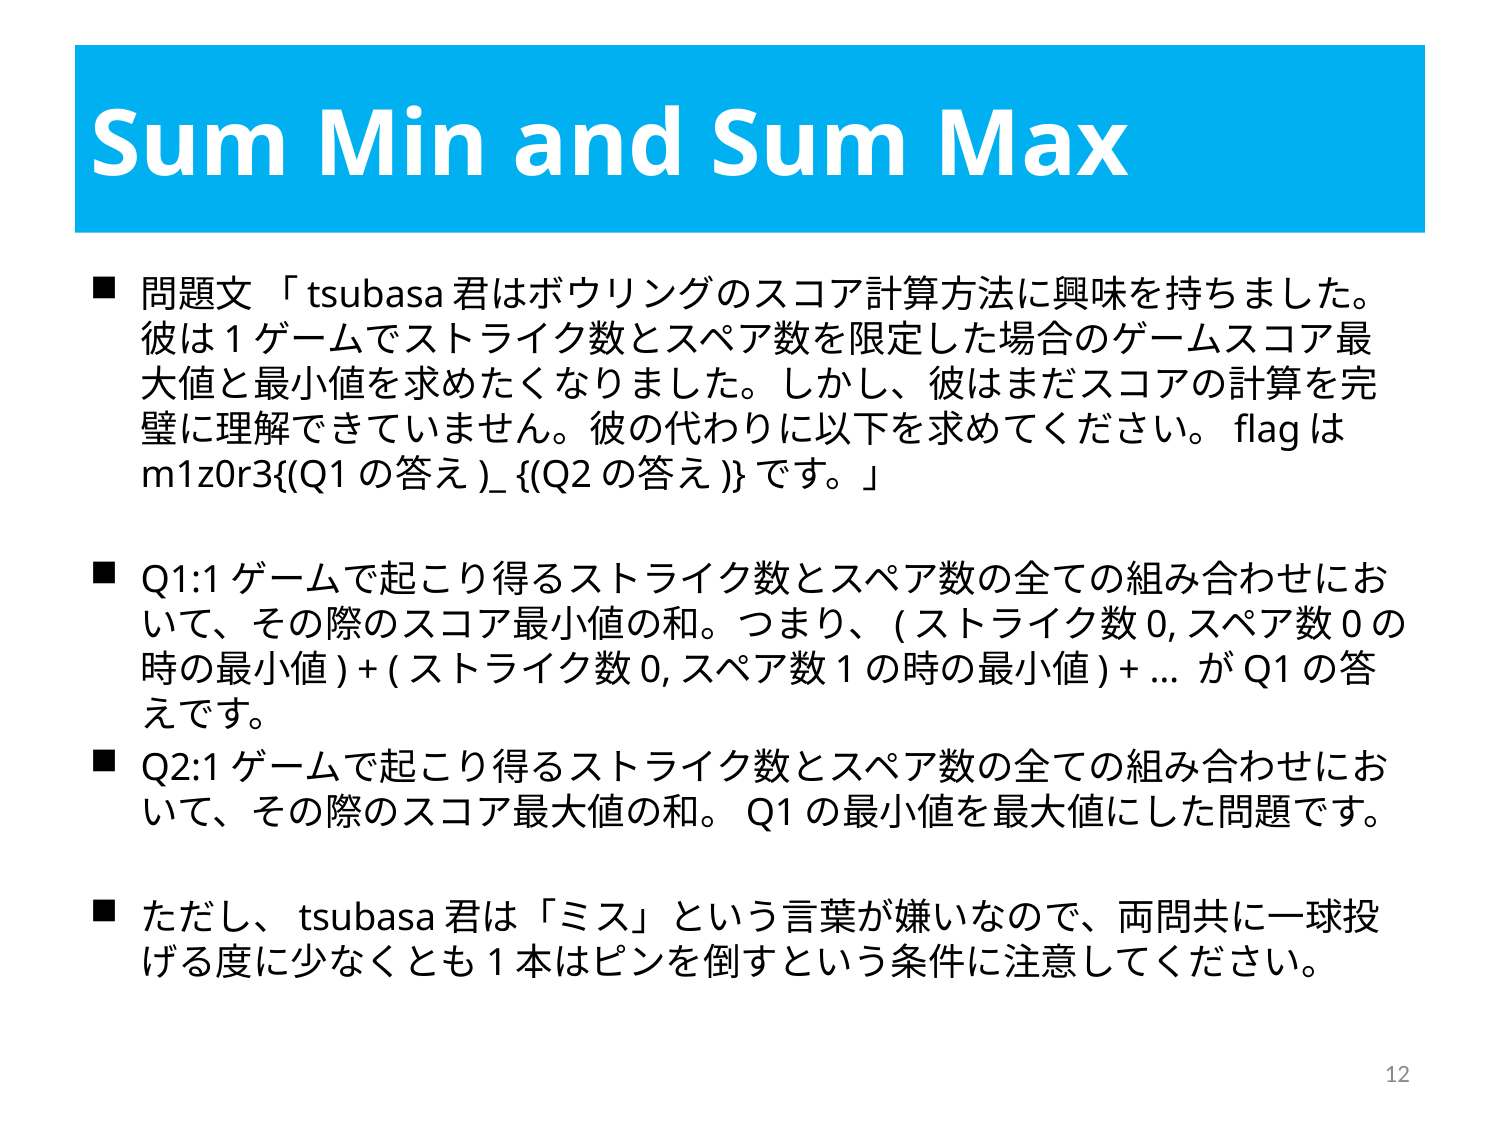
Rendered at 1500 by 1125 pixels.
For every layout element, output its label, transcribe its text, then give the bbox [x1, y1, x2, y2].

title Sum Min and Sum Max [75, 45, 1425, 233]
list 問題文 「tsubasa君はボウリングのスコア計算方法に興味を持ちました。彼は1ゲームでストライク数とスペア数を限定した場合のゲームスコア最大値と最小値を求めたくなりました。しかし、彼はまだスコアの計算を完璧に理解できていません。彼の代わりに以下を求めてください。flagはm1z0r3{(Q1の答え)_ {(Q2の答え)}です。」 Q1:1ゲームで起こり得るストライク数とスペア数の全ての組み合わせにおいて、その際のスコア最小値の和。つまり、(ストライク数0,スペア数0の時の最小値) + (ストライク数0,スペア数1の時の最小値) + … がQ1の答えです。 Q2:1ゲームで起こり得るストライク数とスペア数の全ての組み合わせにおいて、その際のスコア最大値の和。Q1の最小値を最大値にした問題です。 ただし、tsubasa君は「ミス」という言葉が嫌いなので、両問共に一球投げる度に少なくとも1本はピンを倒すという条件に注意してください。 [75, 262, 1425, 1005]
slide_number 12 [1074, 1042, 1425, 1103]
